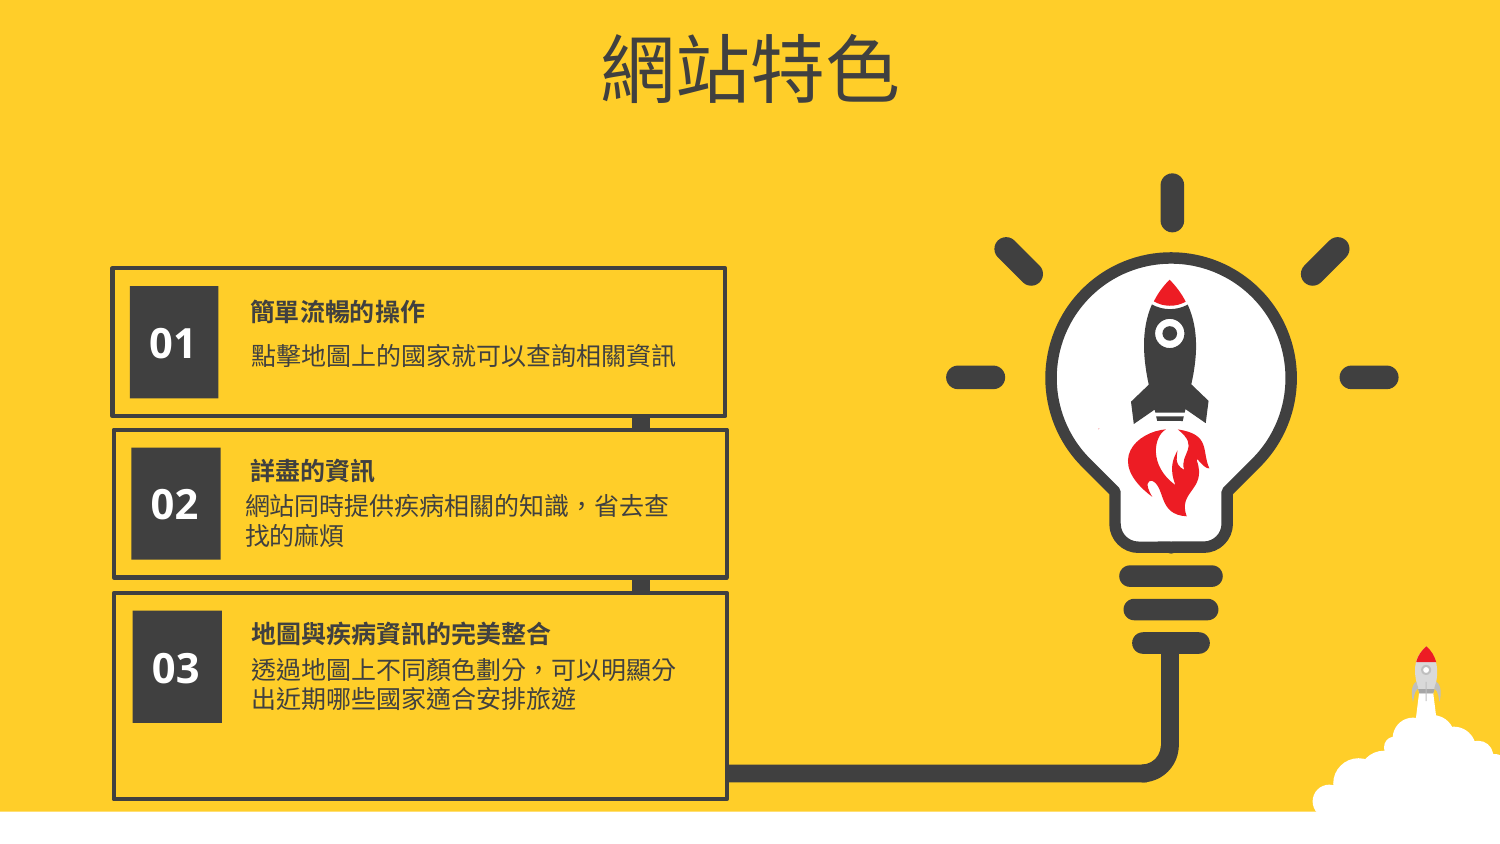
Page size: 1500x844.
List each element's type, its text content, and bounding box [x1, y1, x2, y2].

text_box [235, 288, 710, 379]
text_box [112, 428, 626, 580]
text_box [229, 447, 709, 560]
text_box 02 [135, 470, 214, 536]
text_box [112, 591, 729, 801]
list 網站特色 [0, 20, 1500, 115]
text_box [129, 445, 223, 562]
text_box [110, 266, 727, 418]
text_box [631, 290, 1180, 783]
text_box 03 [136, 634, 215, 699]
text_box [945, 173, 1399, 655]
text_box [236, 610, 710, 723]
text_box [131, 609, 224, 725]
text_box 01 [134, 309, 212, 375]
text_box [128, 284, 220, 400]
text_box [1098, 279, 1210, 517]
